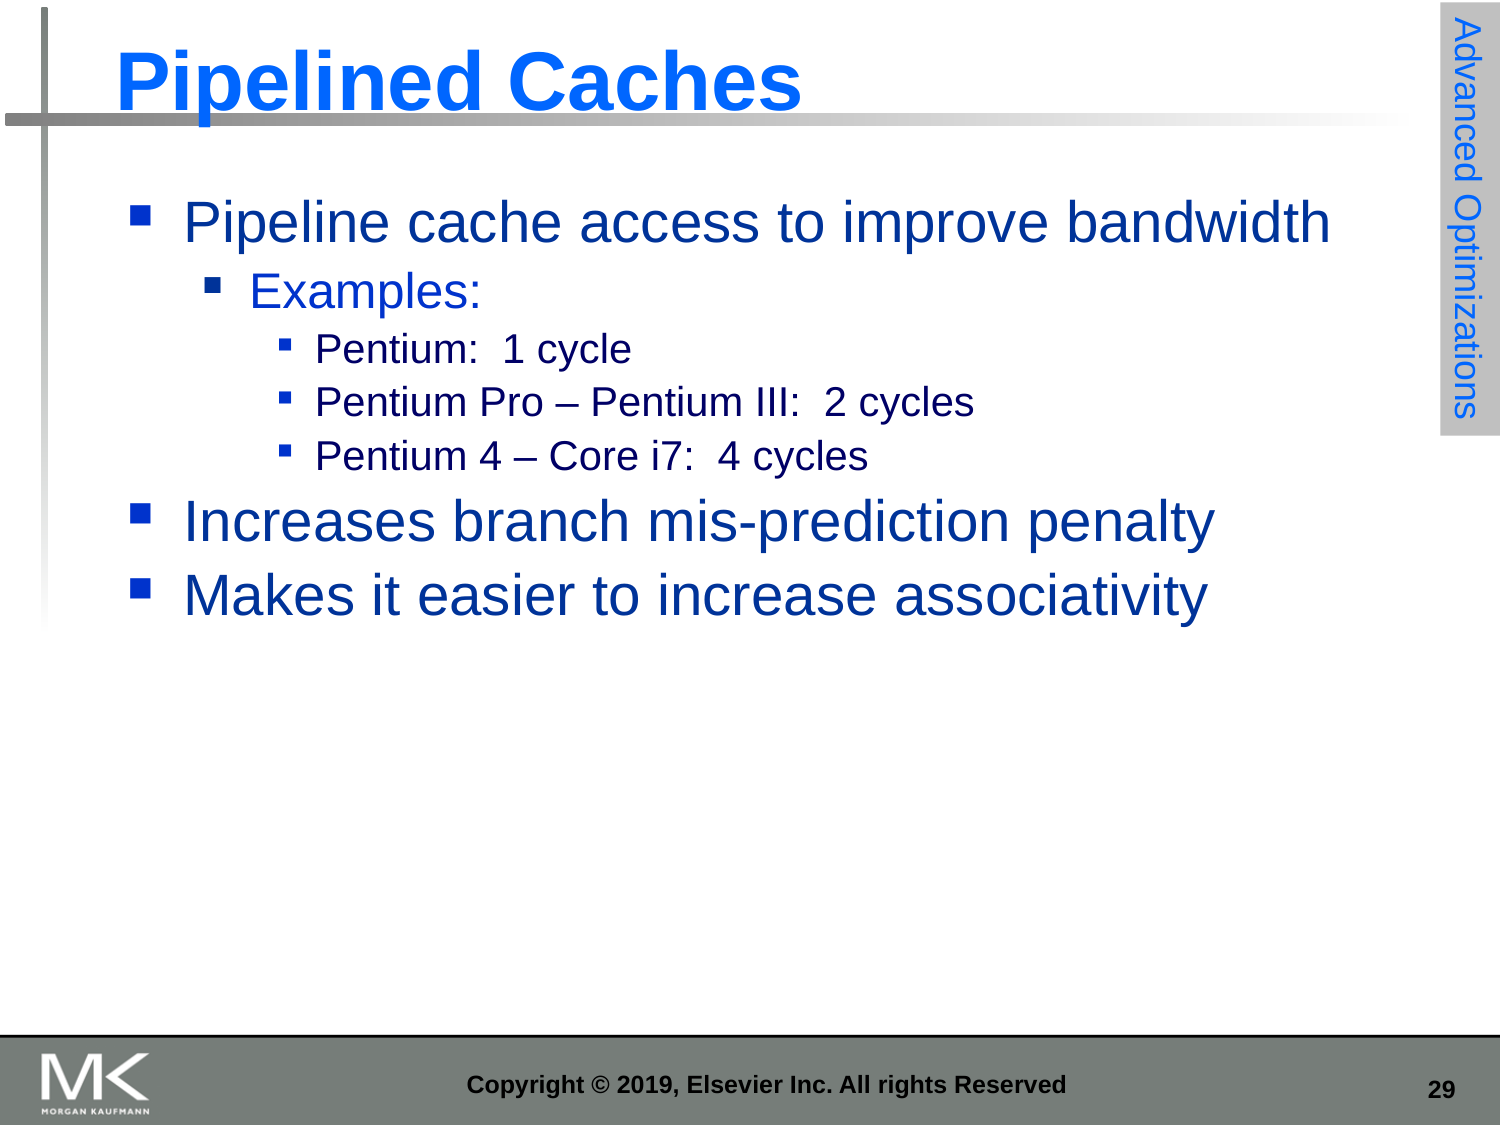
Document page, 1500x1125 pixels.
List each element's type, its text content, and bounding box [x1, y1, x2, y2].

footer Copyright © 2019, Elsevier Inc. All rights Reserved [170, 1046, 1365, 1106]
list Pipeline cache access to improve bandwidth Examples: Pentium: 1 cycle Pentium Pro – Pentium III: 2 cycles Pentium 4 – Core i7: 4 cycles Increases branch mis-prediction penalty Makes it easier to increase associativity [111, 184, 1470, 1024]
picture [29, 1046, 160, 1123]
title Pipelined Caches [100, 18, 1440, 135]
text_box Advanced Optimizations [1440, 2, 1500, 436]
